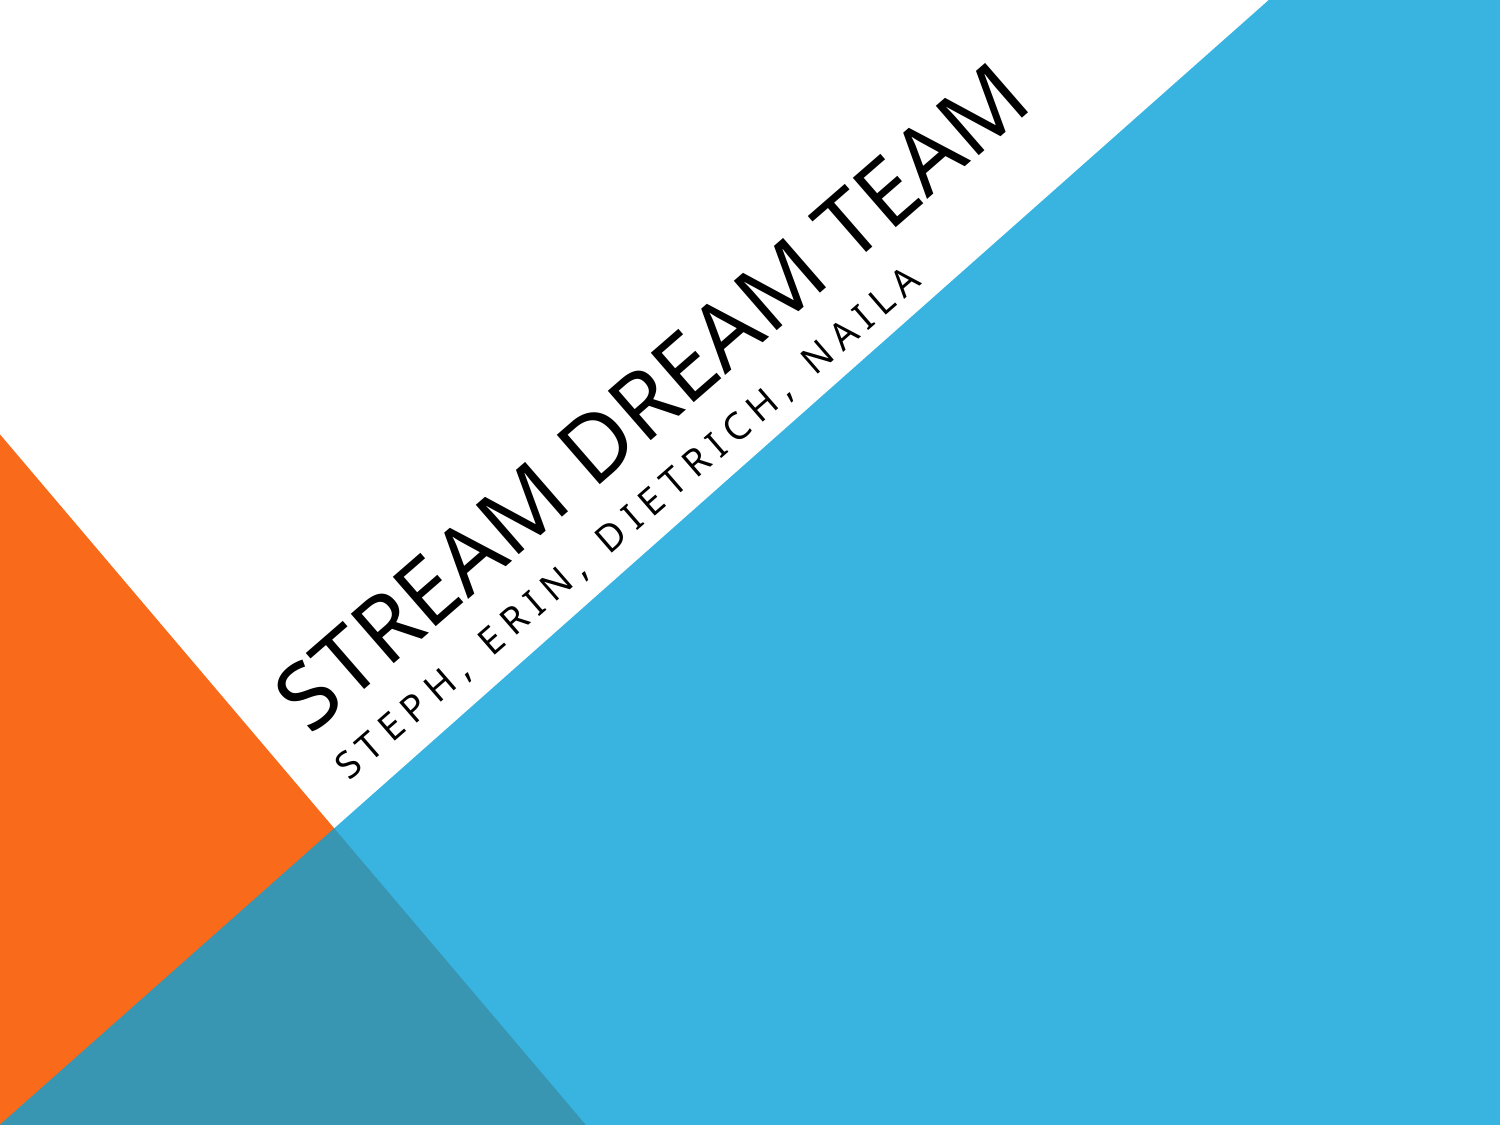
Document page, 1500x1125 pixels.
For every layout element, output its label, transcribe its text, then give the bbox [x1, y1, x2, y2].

title Stream dream team [182, 0, 1074, 761]
subtitle Steph, Erin, Dietrich, naila [312, 61, 1154, 804]
